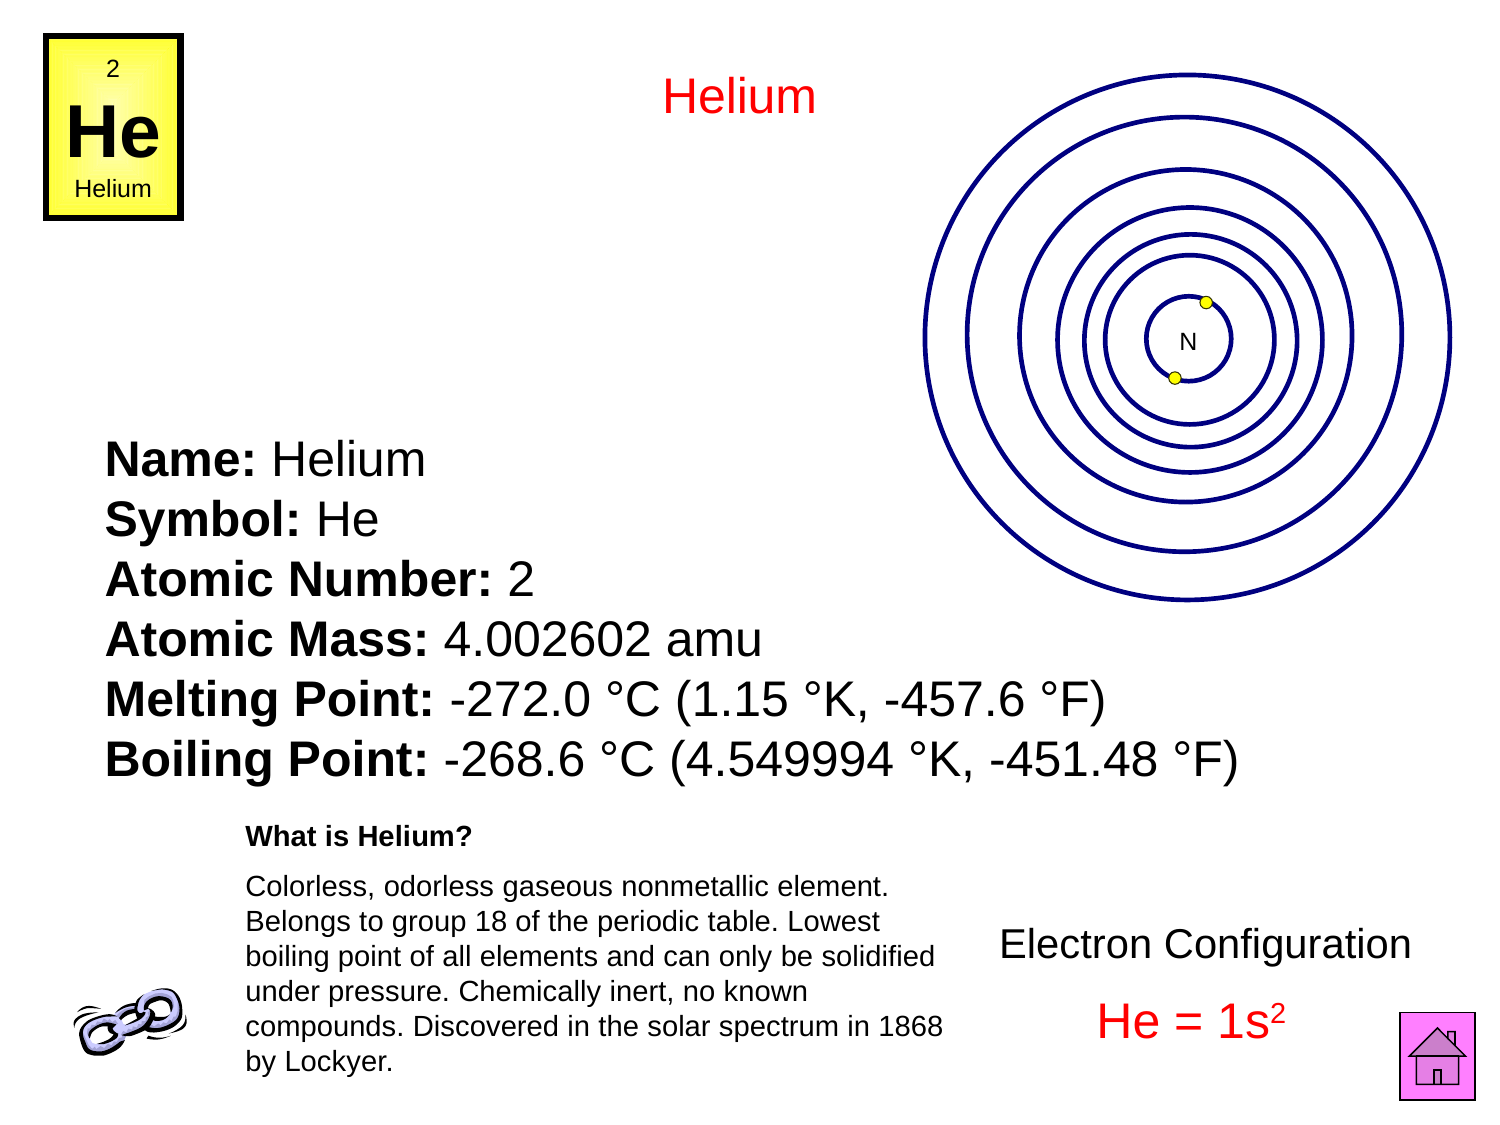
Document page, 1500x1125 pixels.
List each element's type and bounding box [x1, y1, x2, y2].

text_box [984, 909, 1428, 975]
text_box [45, 36, 181, 218]
text_box [1399, 1012, 1475, 1100]
picture [73, 987, 188, 1057]
text_box [647, 56, 833, 132]
text_box [1081, 981, 1302, 1057]
text_box [230, 810, 981, 1085]
text_box [89, 74, 1450, 794]
